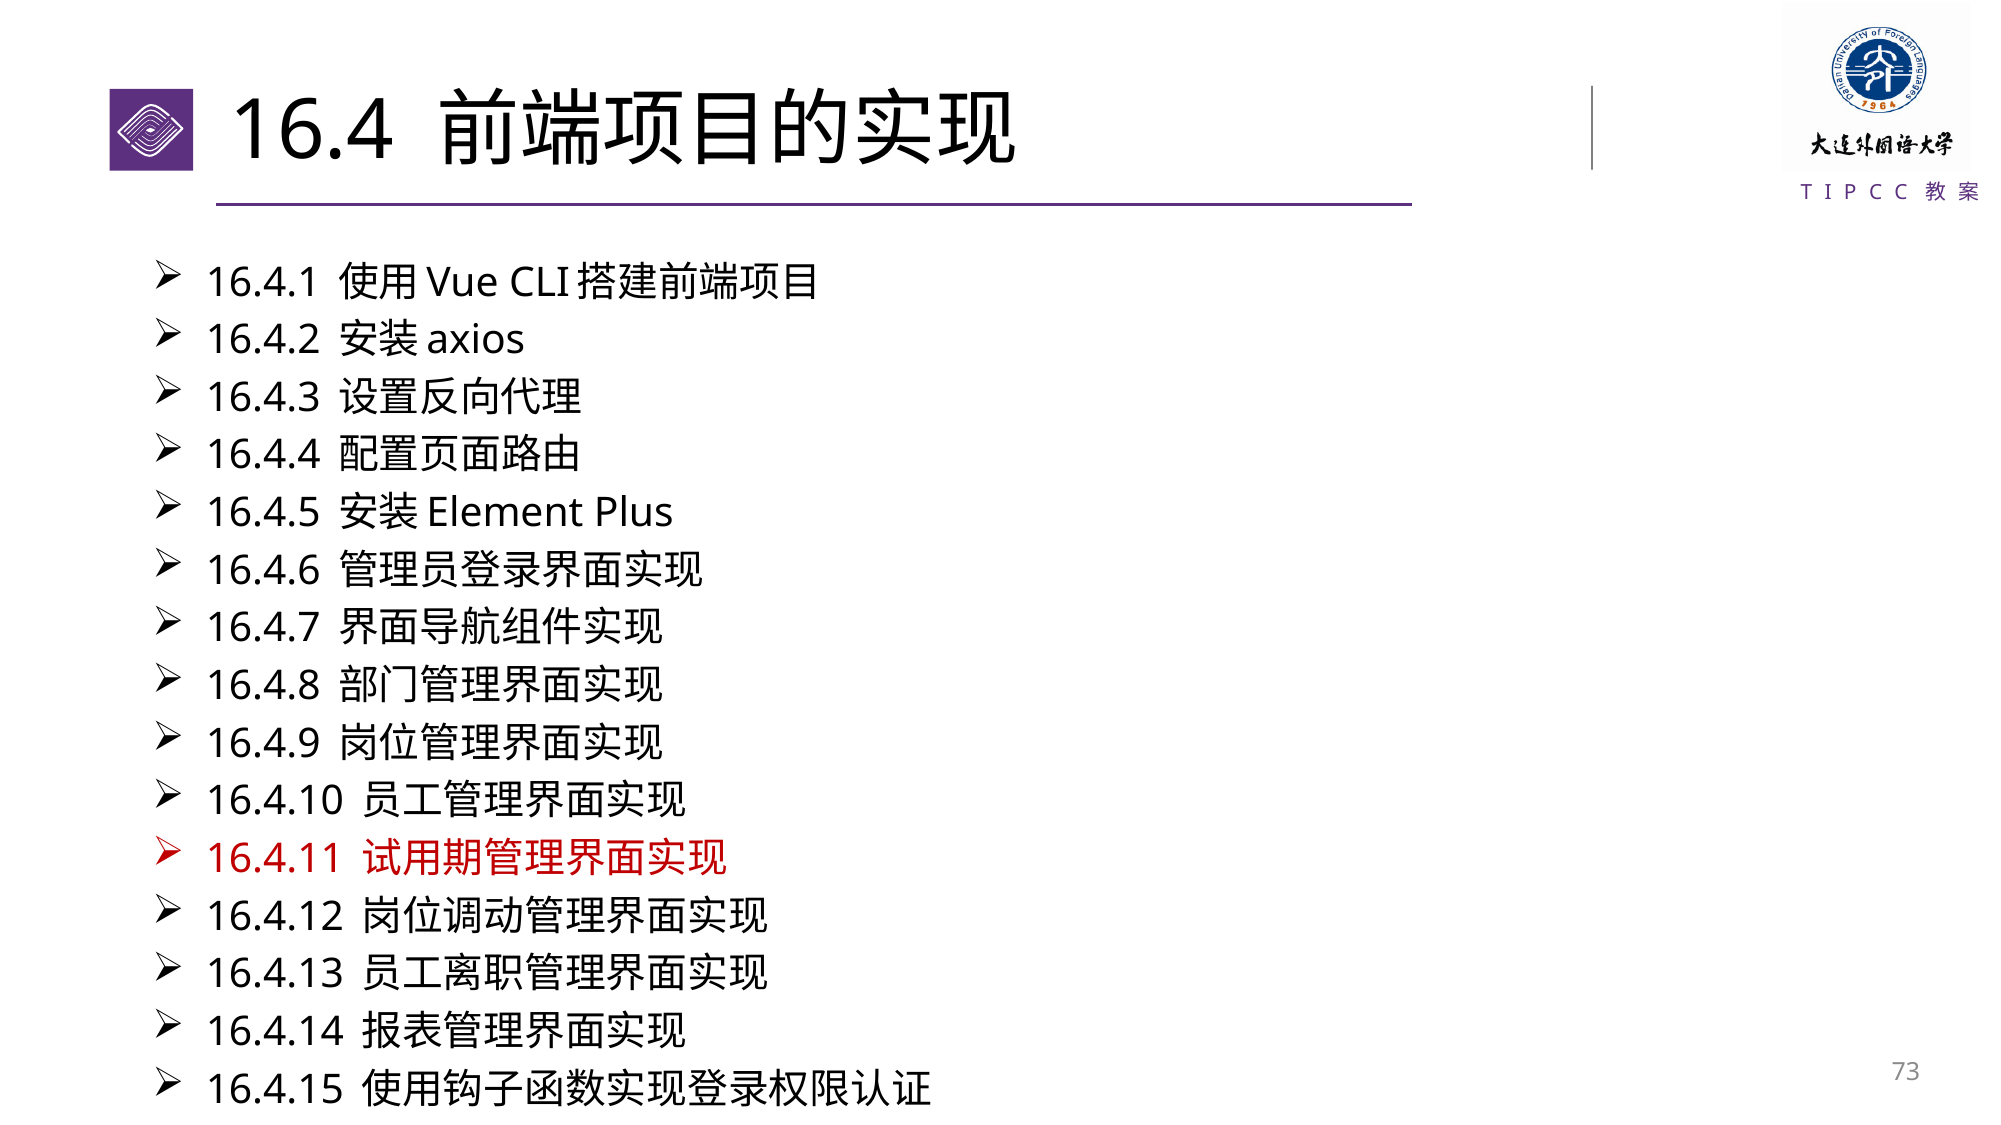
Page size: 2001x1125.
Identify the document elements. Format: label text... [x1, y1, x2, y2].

title 16.4 前端项目的实现 [214, 59, 1564, 205]
slide_number 72 [1485, 1042, 1936, 1103]
list 16.4.1 使用Vue CLI搭建前端项目 16.4.2 安装axios 16.4.3 设置反向代理 16.4.4 配置页面路由 16.4.5 安装Element Plus 16.4.6 管理员登录界面实现 16.4.7 界面导航组件实现 16.4.8 部门管理界面实现 16.4.9 岗位管理界面实现 16.4.10 员工管理界面实现 16.4.11 试用期管理界面实现 16.4.12 岗位调动管理界面实现 16.4.13 员工离职管理界面实现 16.4.14 报表管理界面实现 16.4.15 使用钩子函数实现登录权限认证 [137, 247, 1276, 1125]
picture [1782, 2, 1971, 172]
